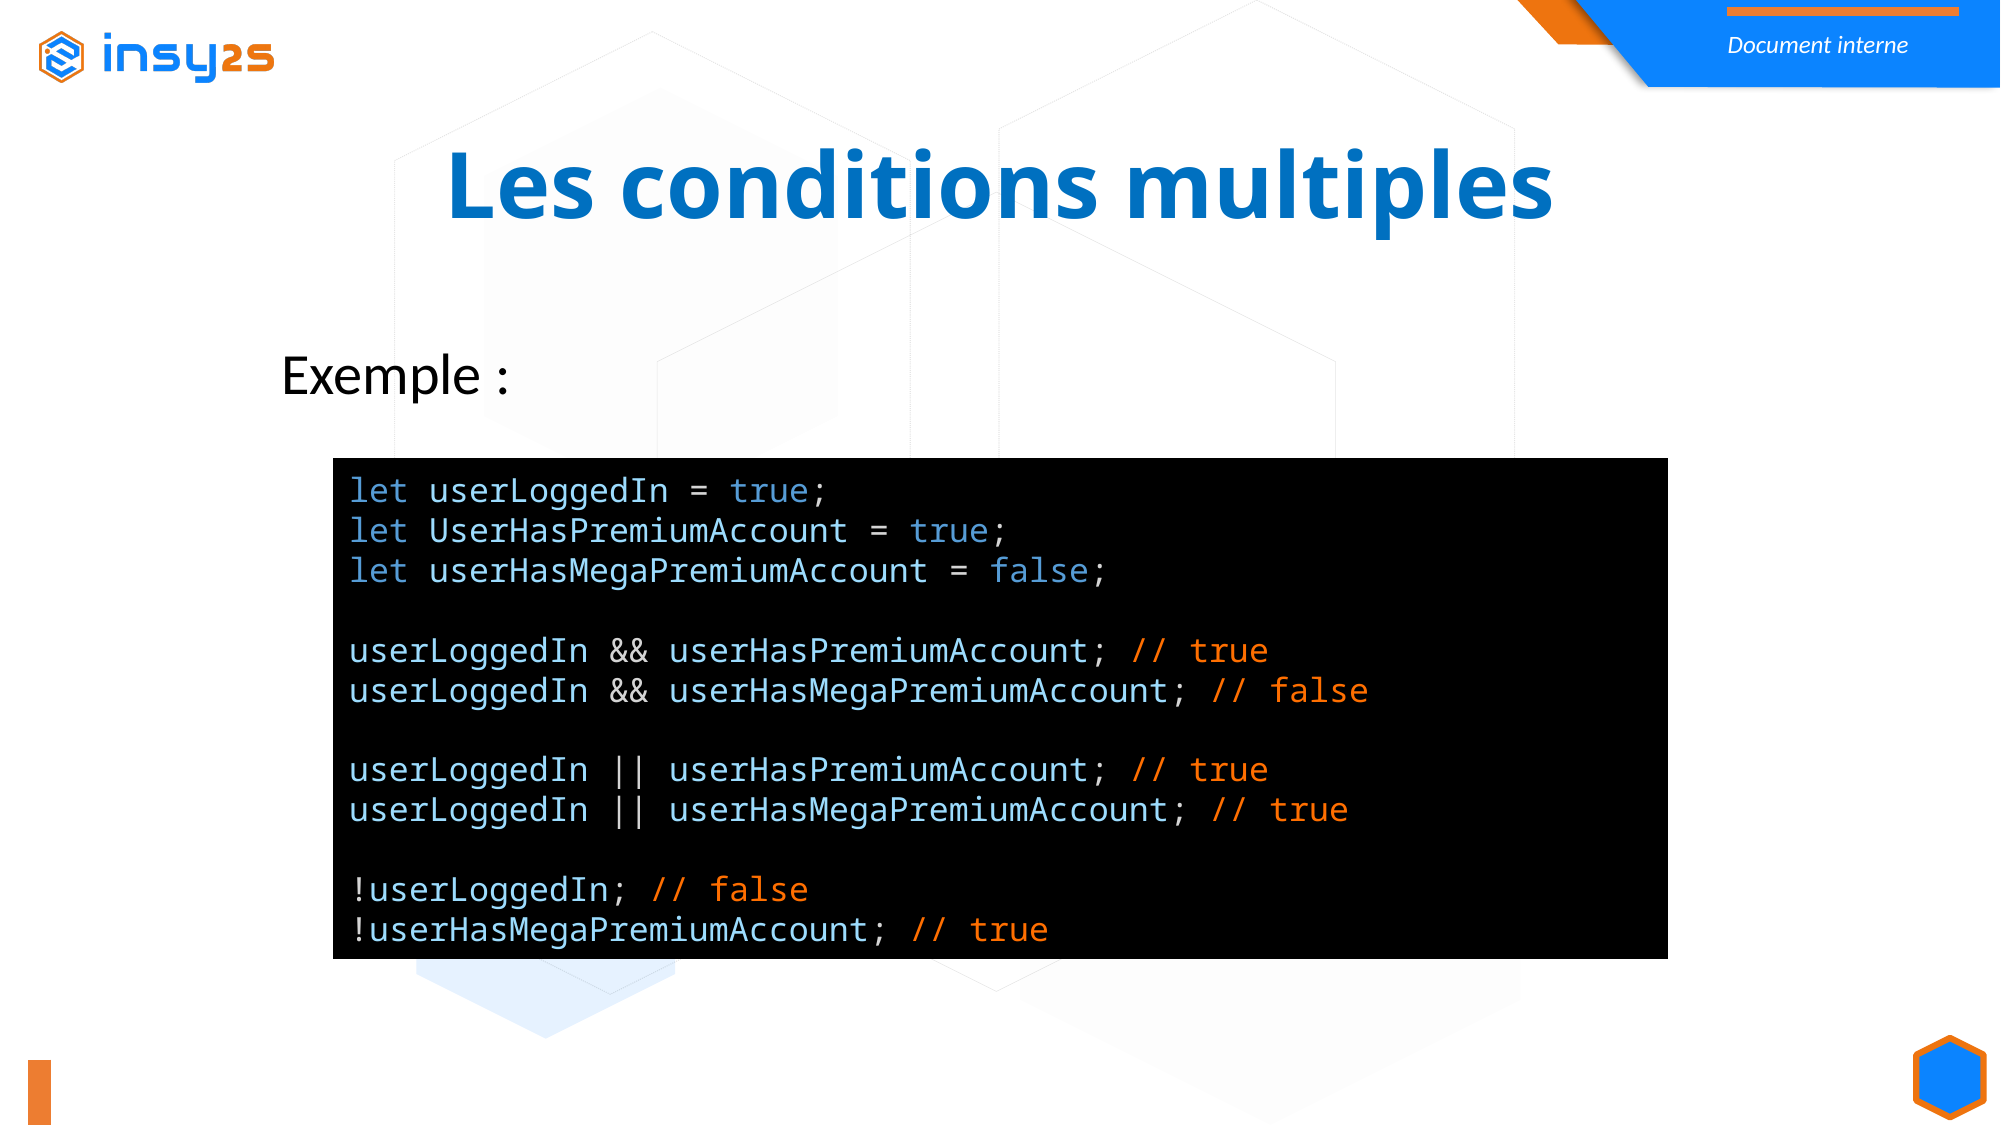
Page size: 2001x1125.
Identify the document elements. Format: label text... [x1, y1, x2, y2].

title Les conditions multiples [228, 74, 1772, 304]
text_box let userLoggedIn = true; let UserHasPremiumAccount = true; let userHasMegaPremiumAccount = false; userLoggedIn && userHasPremiumAccount; // true userLoggedIn && userHasMegaPremiumAccount; // false userLoggedIn || userHasPremiumAccount; // true userLoggedIn || userHasMegaPremiumAccount; // true !userLoggedIn; // false !userHasMegaPremiumAccount; // true [333, 458, 1668, 959]
list Exemple : [266, 336, 1735, 1025]
picture [39, 31, 274, 83]
